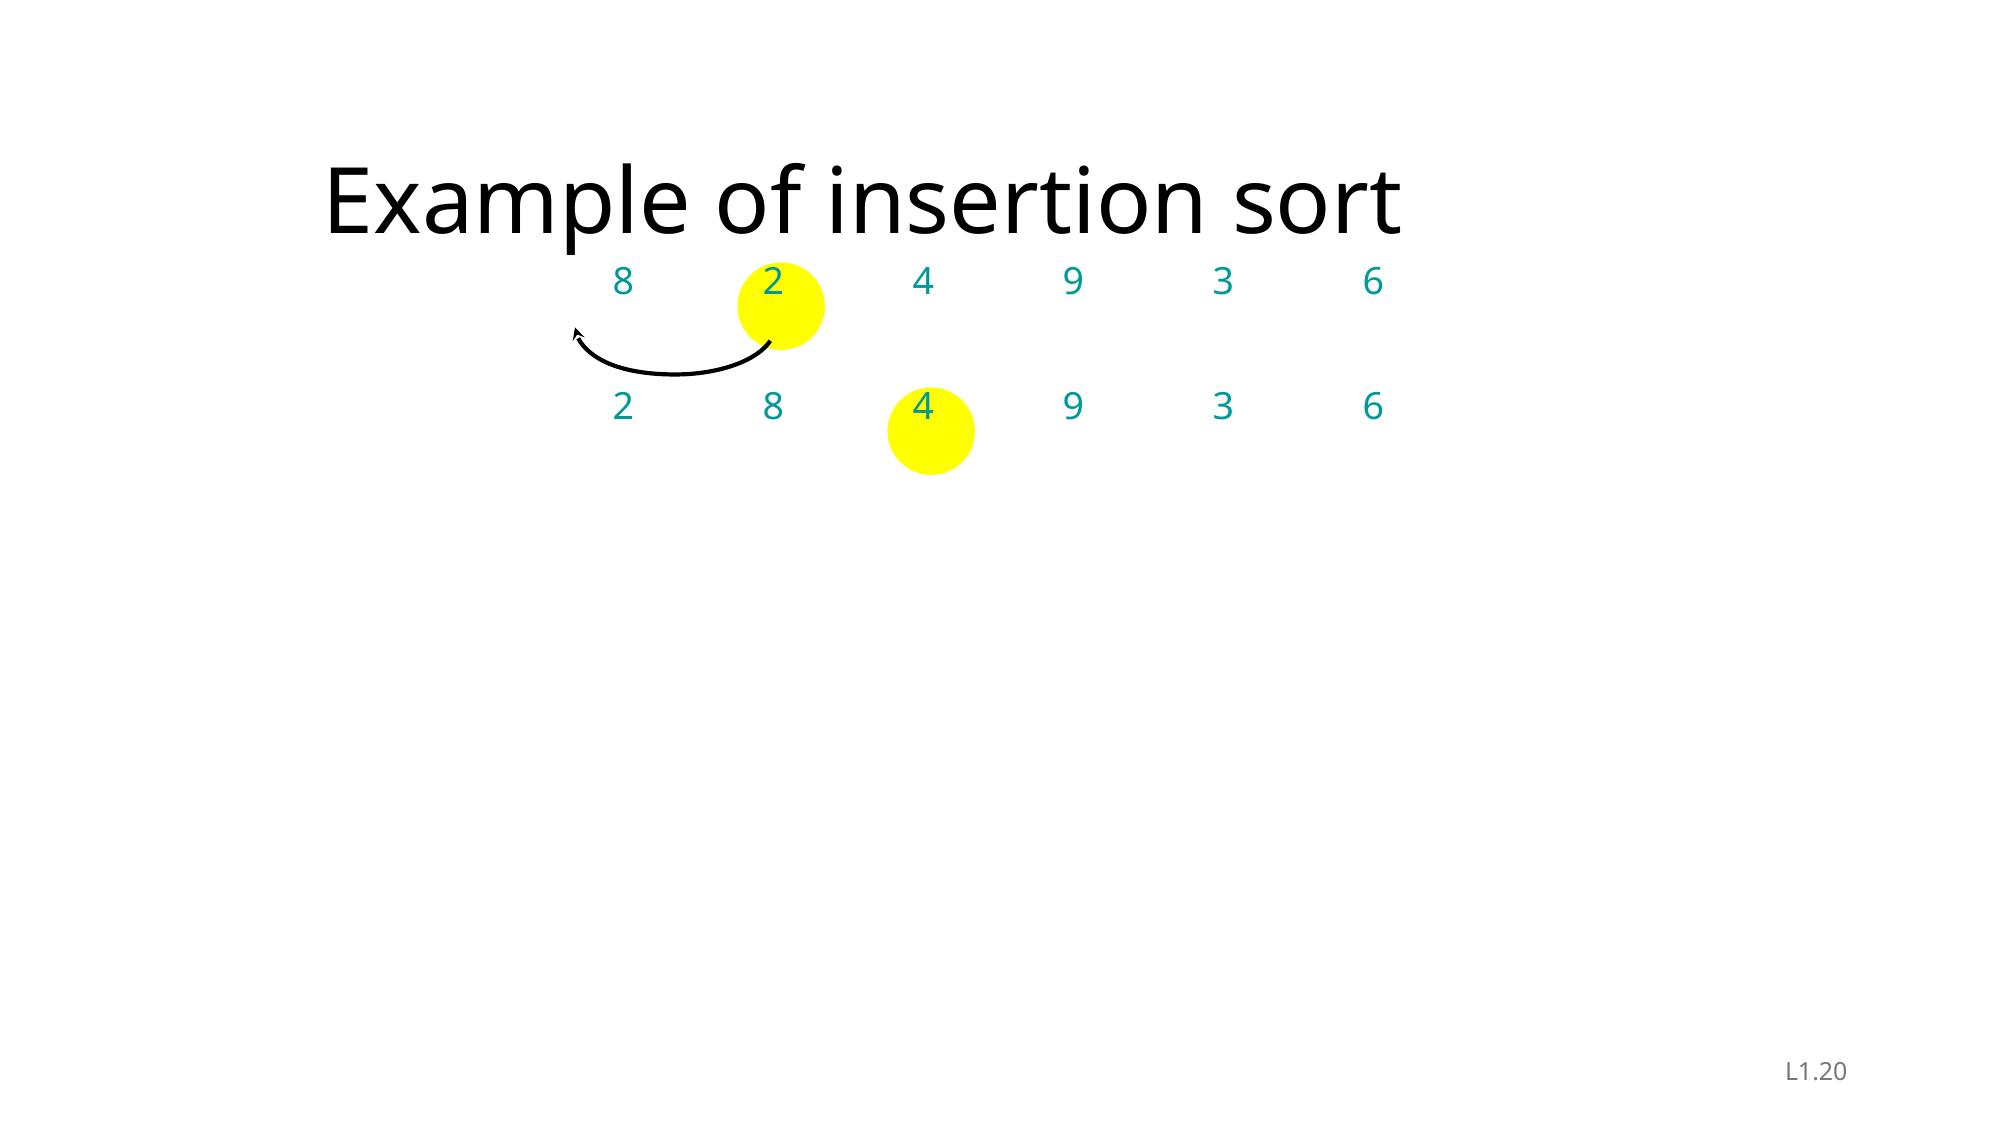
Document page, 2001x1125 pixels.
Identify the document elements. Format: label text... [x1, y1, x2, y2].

text_box [887, 391, 975, 475]
slide_number L1.20 [1412, 1042, 1863, 1103]
text_box 2 [597, 375, 649, 435]
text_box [574, 249, 1398, 375]
text_box 3 [1197, 375, 1249, 435]
title Example of insertion sort [307, 110, 1546, 298]
text_box 9 [1047, 375, 1099, 435]
text_box 8 [747, 375, 799, 435]
text_box 4 [897, 375, 949, 435]
text_box 6 [1347, 374, 1399, 435]
